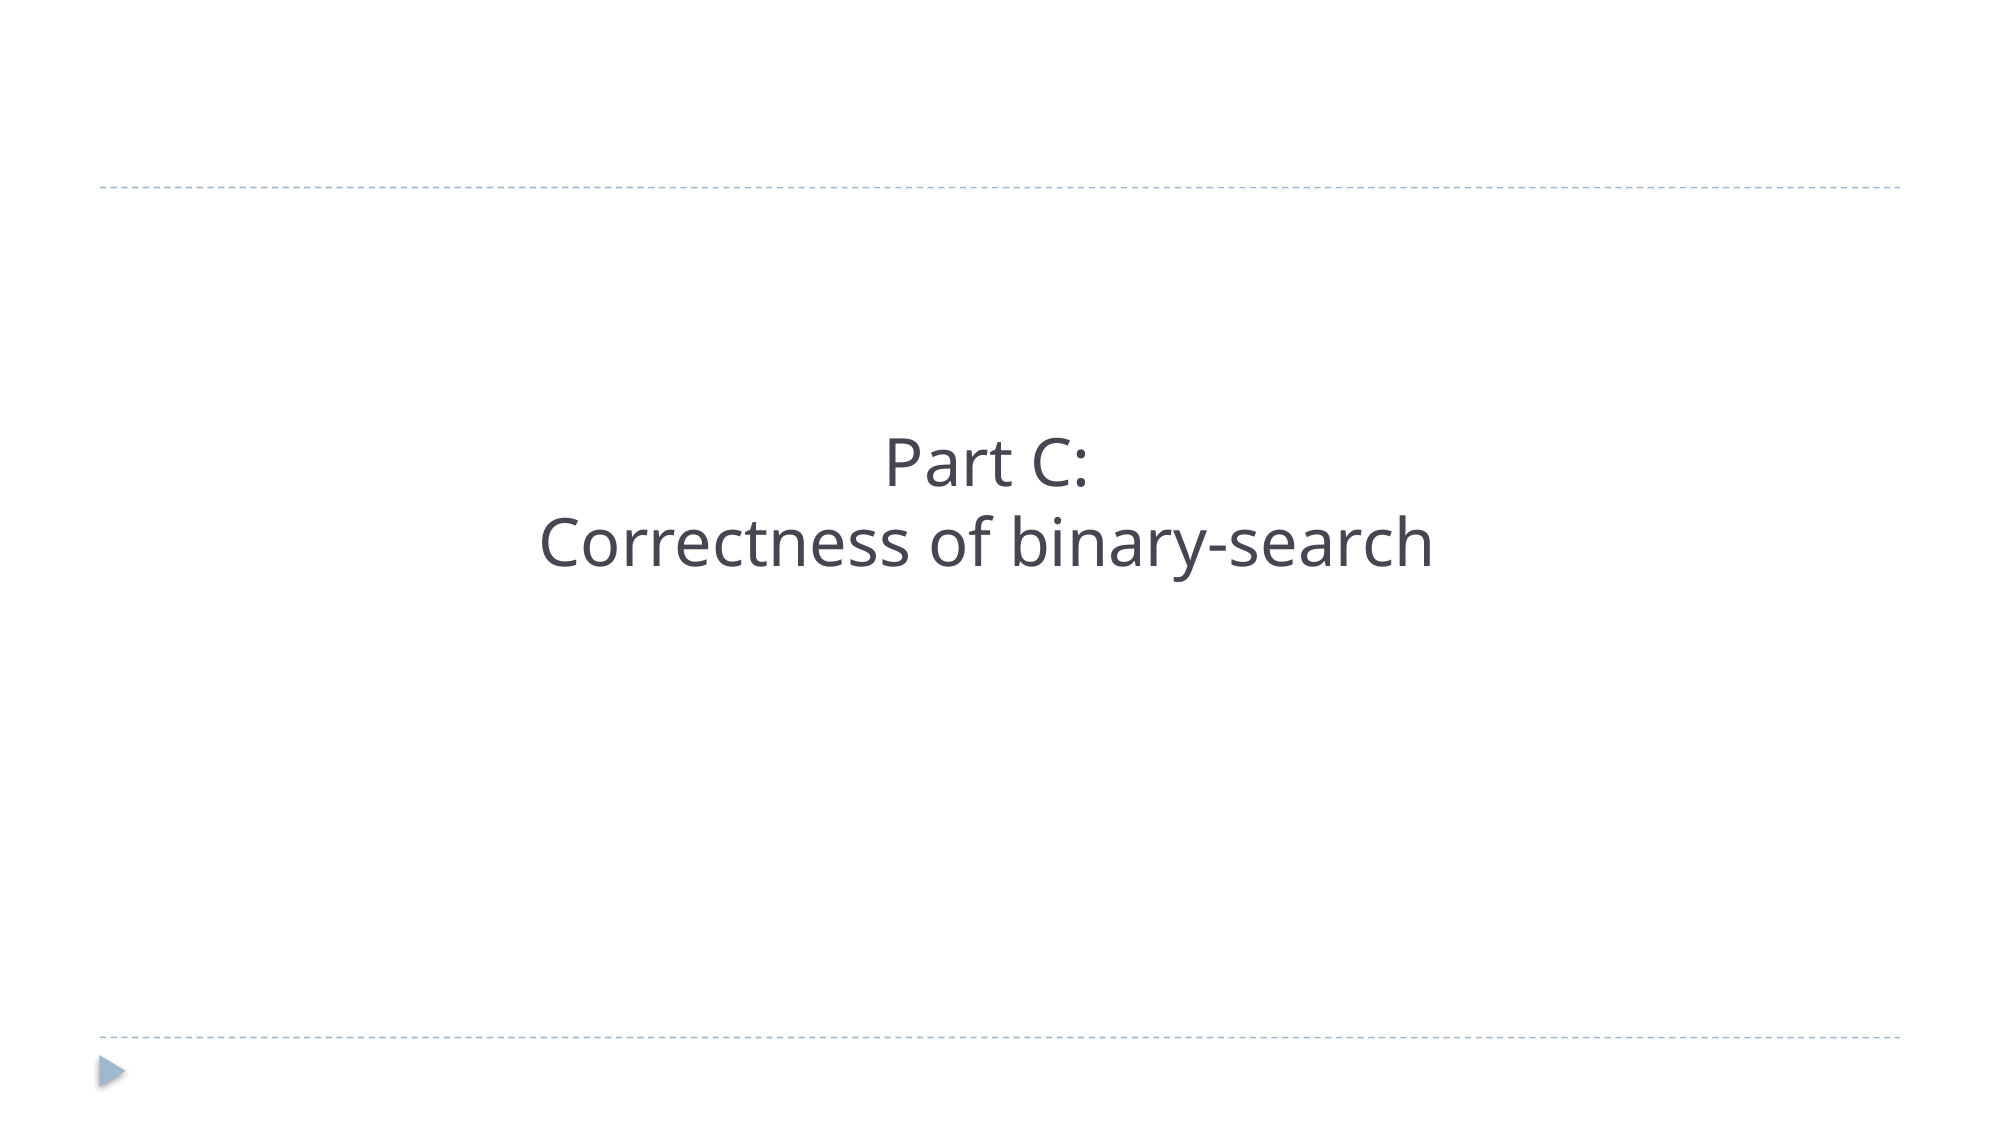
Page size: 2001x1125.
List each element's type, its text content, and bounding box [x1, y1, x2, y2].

title Part C: Correctness of binary-search [312, 424, 1663, 588]
